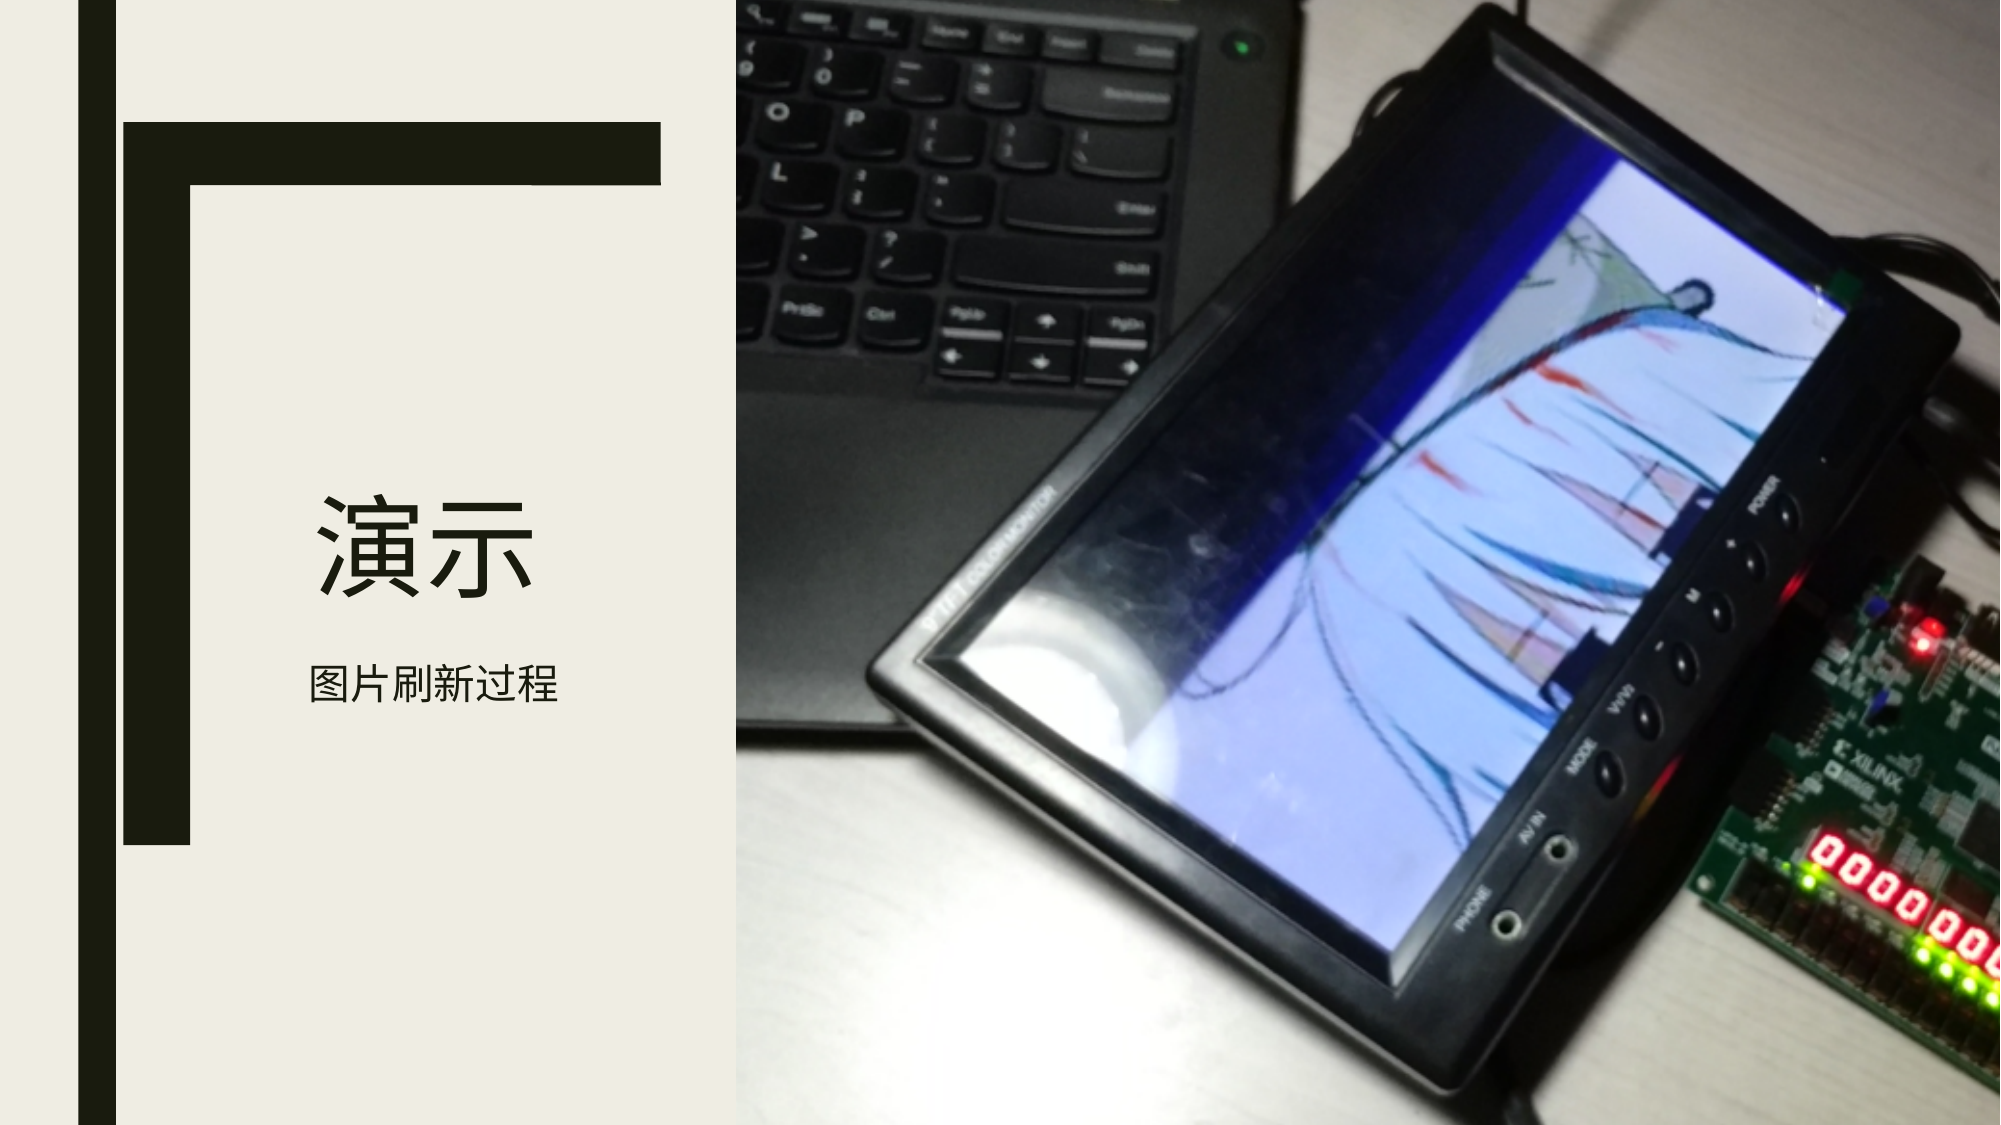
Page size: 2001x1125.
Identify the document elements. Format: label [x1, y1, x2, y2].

text_box [123, 122, 736, 1000]
picture [736, 0, 2000, 1125]
